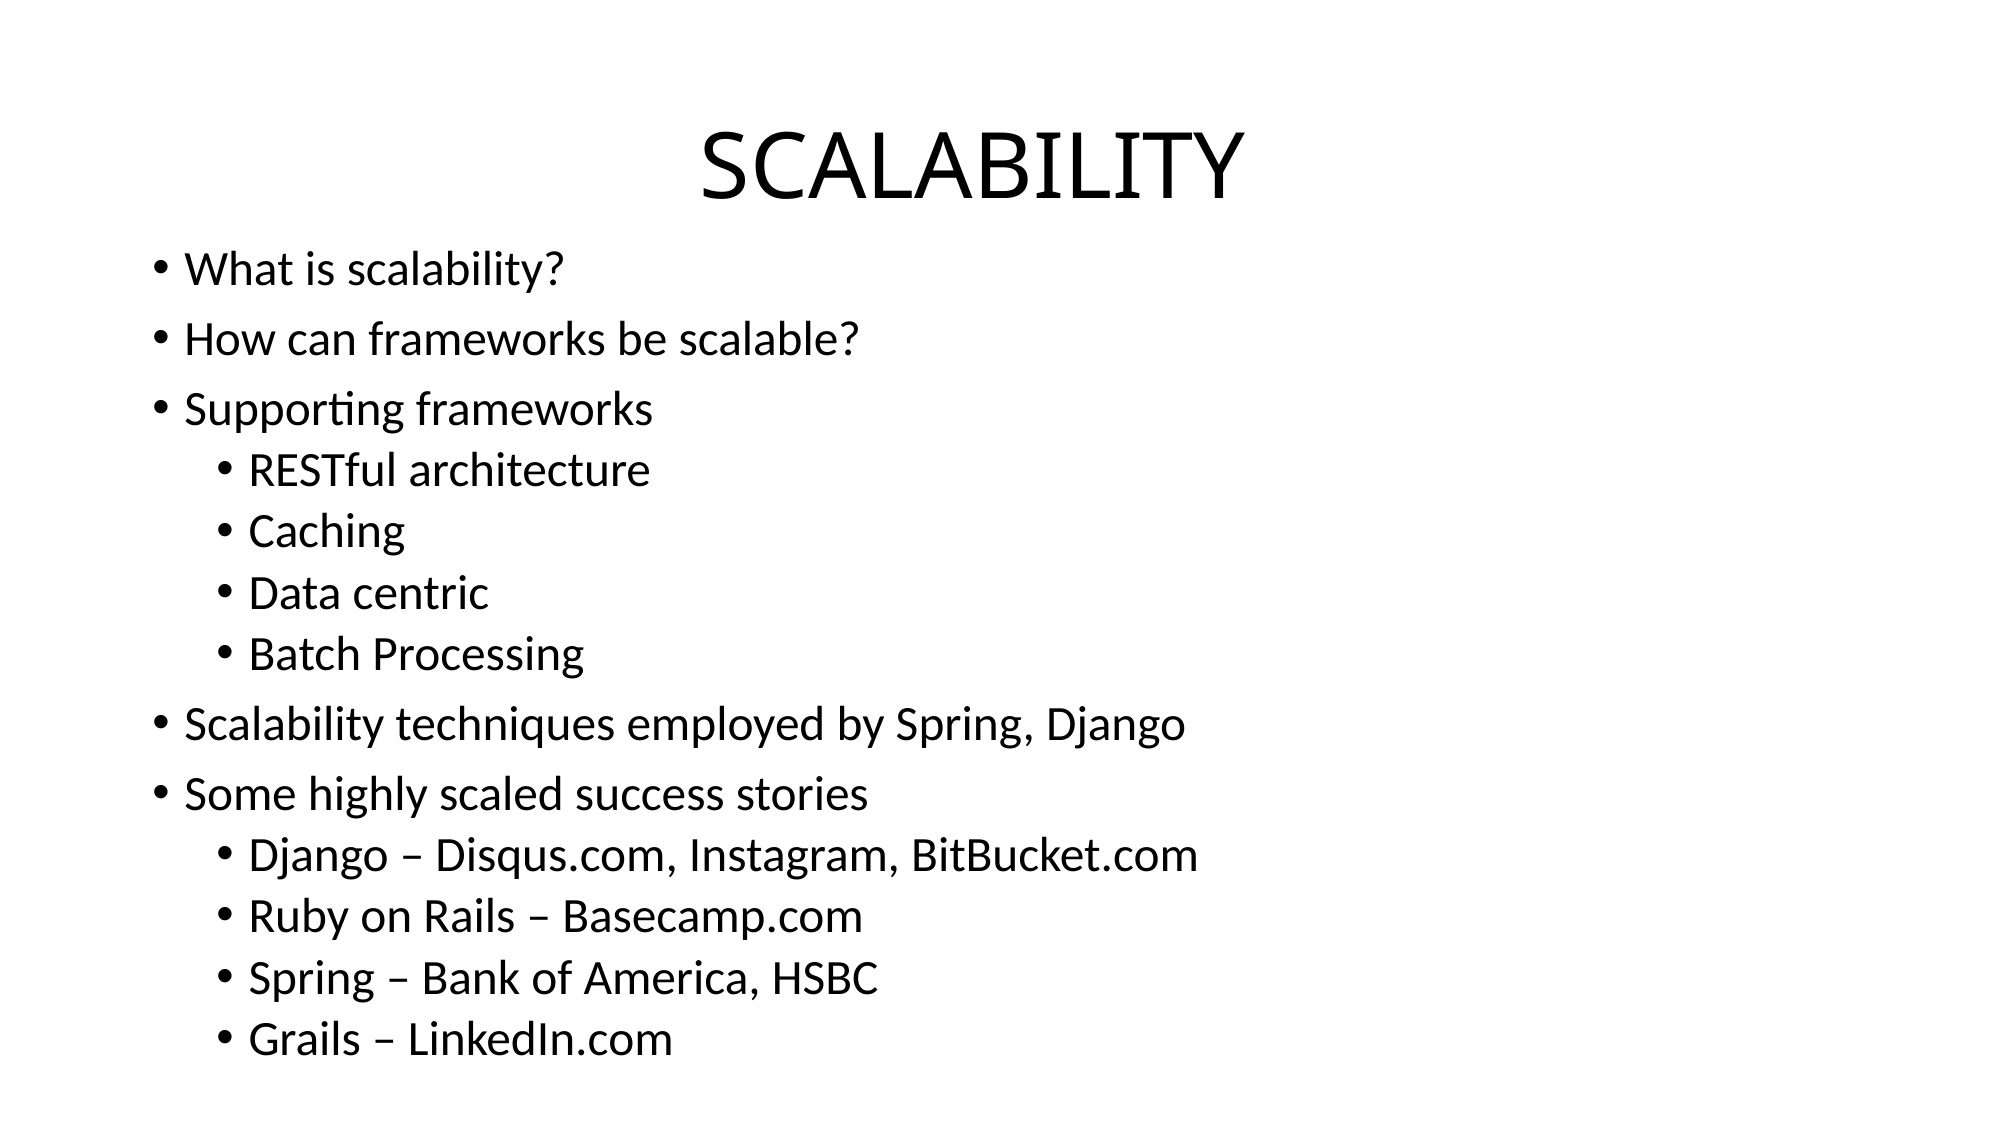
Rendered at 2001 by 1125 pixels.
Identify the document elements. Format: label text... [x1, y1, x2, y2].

title SCALABILITY [137, 59, 1863, 235]
list What is scalability? How can frameworks be scalable? Supporting frameworks RESTful architecture Caching Data centric Batch Processing Scalability techniques employed by Spring, Django Some highly scaled success stories Django – Disqus.com, Instagram, BitBucket.com Ruby on Rails – Basecamp.com Spring – Bank of America, HSBC Grails – LinkedIn.com [137, 235, 1863, 1077]
